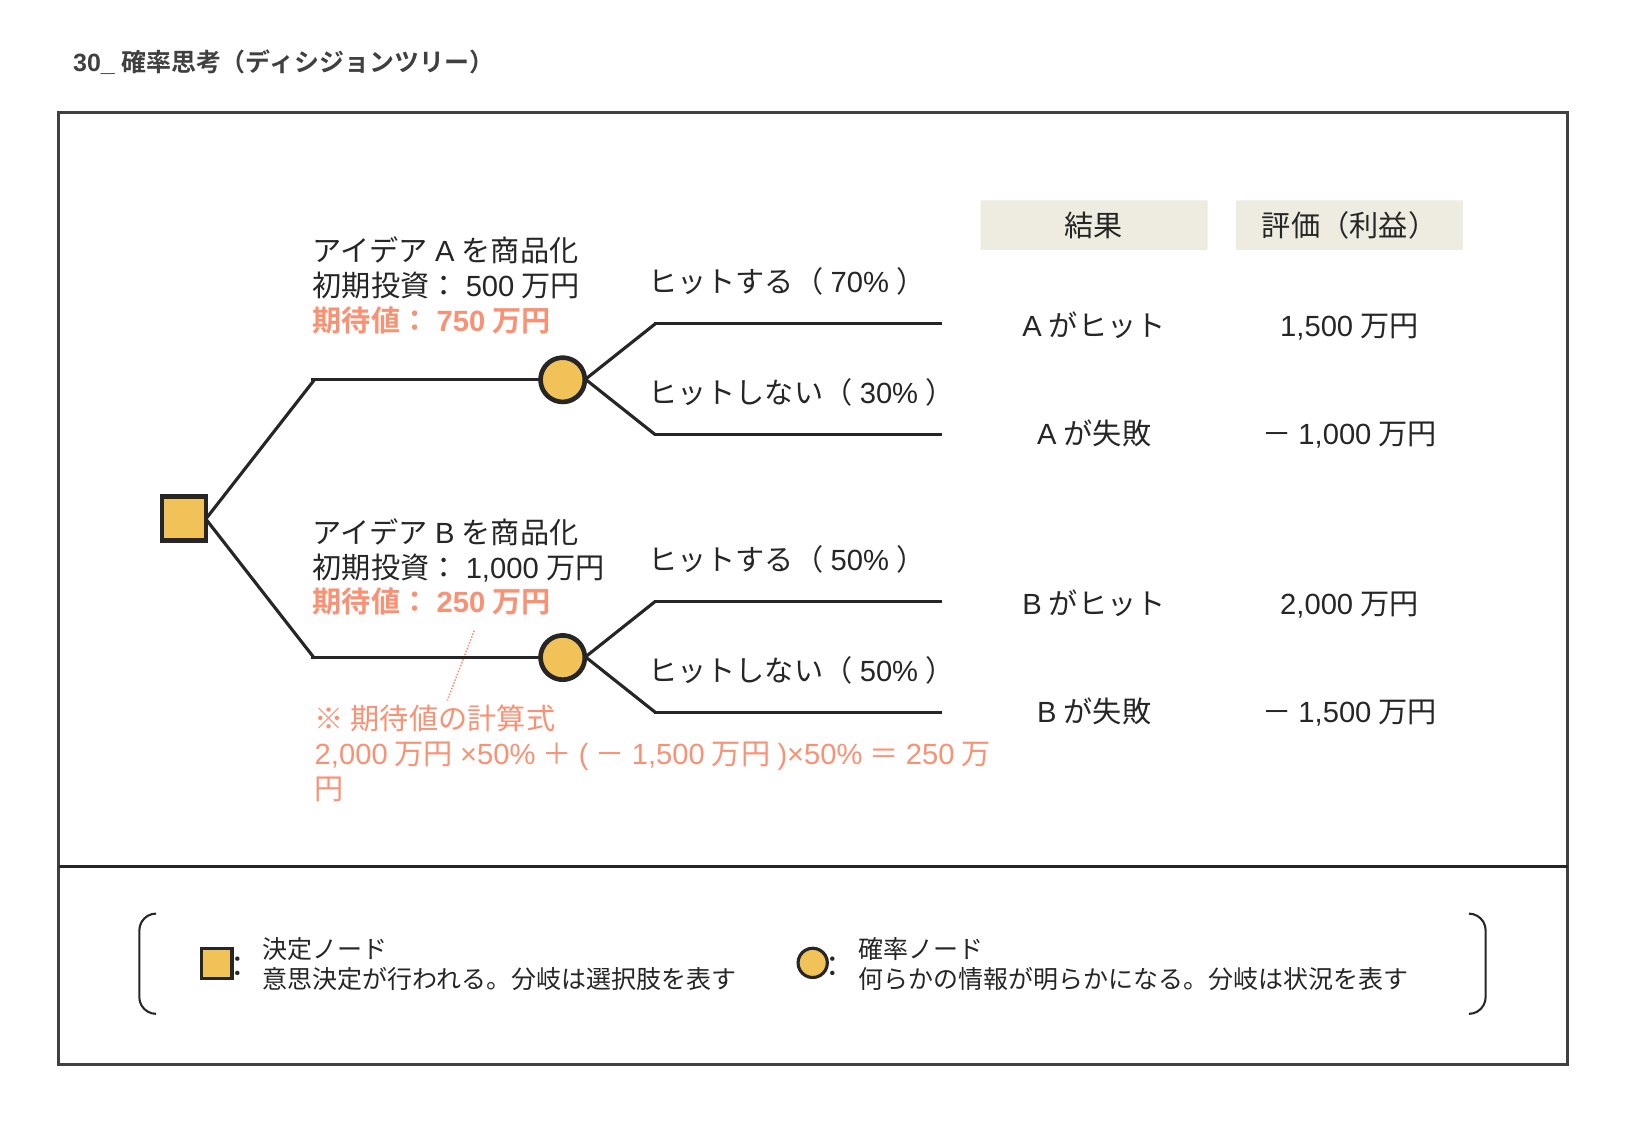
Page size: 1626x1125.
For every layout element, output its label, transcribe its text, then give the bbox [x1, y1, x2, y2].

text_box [206, 519, 315, 659]
text_box ヒットしない（50%） [655, 644, 1002, 692]
text_box [138, 912, 1487, 1015]
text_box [447, 630, 475, 657]
text_box [161, 496, 206, 541]
text_box [540, 357, 584, 403]
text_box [584, 378, 655, 435]
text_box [206, 380, 315, 519]
text_box 2,000万円 [1235, 578, 1463, 628]
text_box [58, 867, 1568, 1065]
text_box Bが失敗 [1002, 685, 1208, 736]
text_box Aが失敗 [980, 407, 1208, 458]
text_box ヒットしない（30%） [655, 366, 1002, 417]
text_box [540, 634, 584, 681]
text_box 結果 [980, 200, 1208, 250]
text_box －1,000万円 [1235, 407, 1463, 458]
text_box Aがヒット [980, 300, 1208, 350]
text_box [58, 112, 1568, 866]
text_box ヒットする（50%） [633, 534, 1002, 584]
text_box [584, 601, 656, 658]
text_box 評価（利益） [1235, 200, 1463, 250]
text_box Bがヒット [980, 578, 1208, 628]
text_box ※期待値の計算式 2,000万円×50%＋(－1,500万円)×50%＝250万円 [299, 692, 1020, 813]
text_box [584, 656, 655, 713]
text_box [447, 658, 475, 701]
text_box 30_確率思考（ディシジョンツリー） [58, 39, 510, 84]
text_box ヒットする（70%） [667, 256, 1002, 306]
text_box アイデアBを商品化 初期投資：1,000万円 期待値：250万円 [315, 506, 667, 627]
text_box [584, 323, 656, 380]
text_box 1,500万円 [1235, 300, 1463, 350]
text_box アイデアAを商品化 初期投資：500万円 期待値：750万円 [297, 225, 667, 345]
text_box －1,500万円 [1235, 685, 1463, 736]
